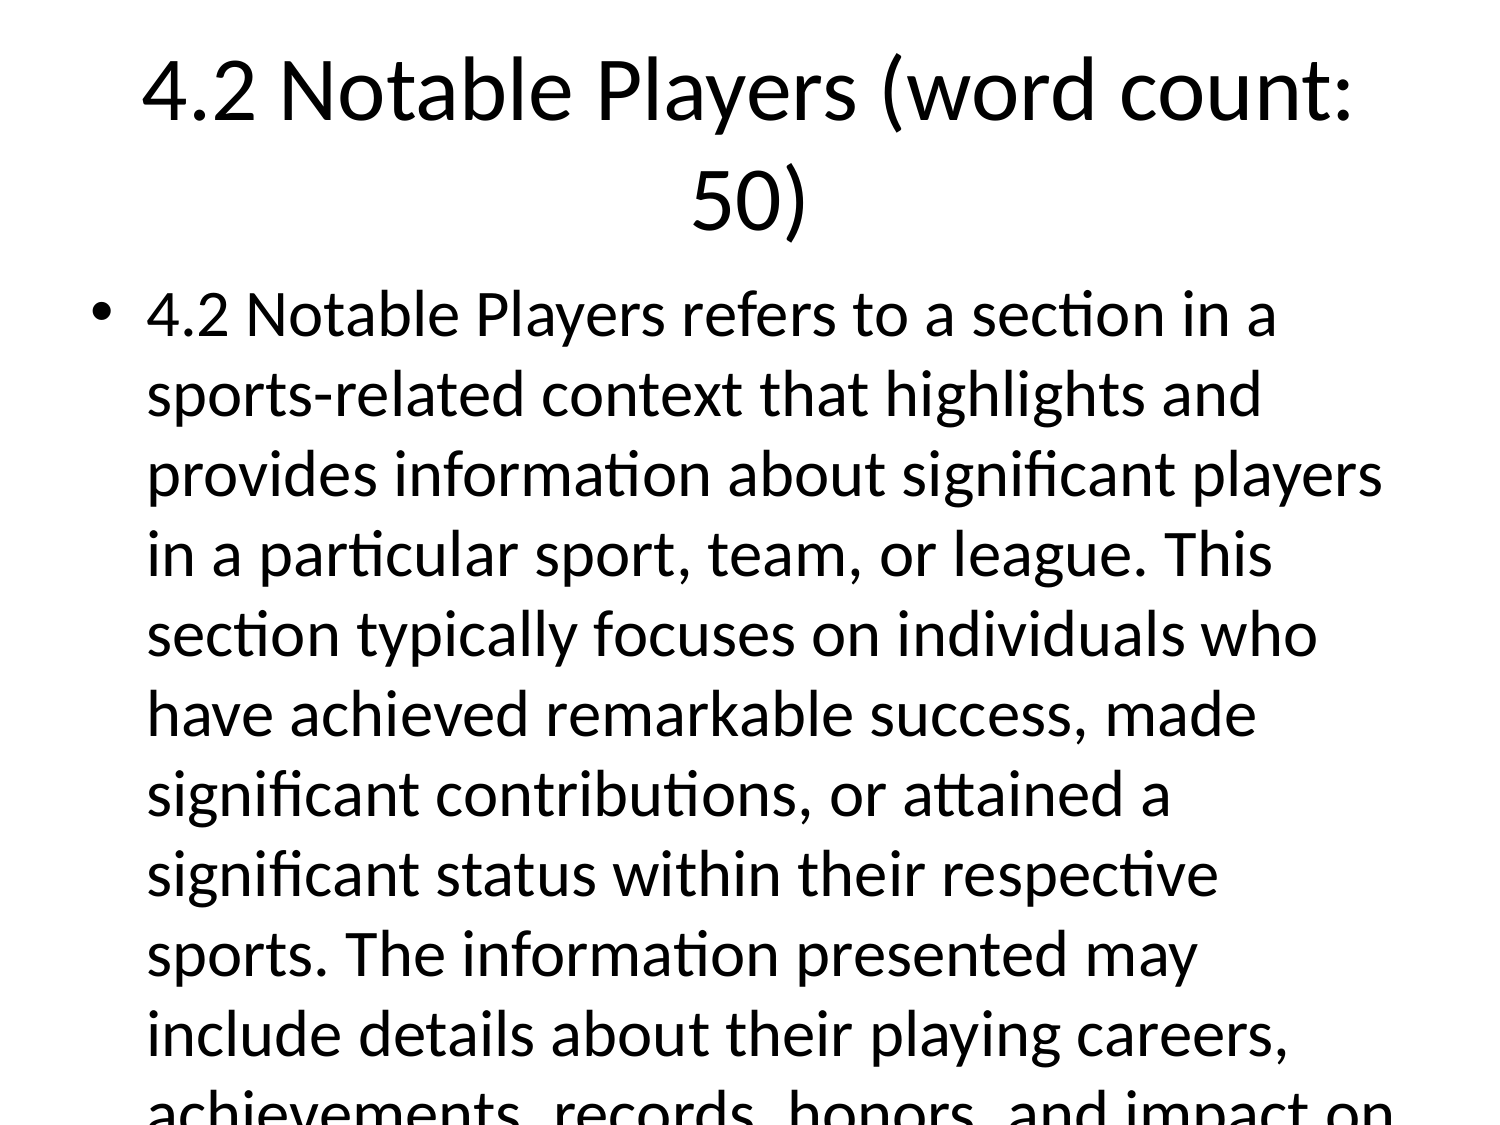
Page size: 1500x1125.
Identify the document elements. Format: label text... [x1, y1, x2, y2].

title 4.2 Notable Players (word count: 50) [75, 45, 1425, 233]
list 4.2 Notable Players refers to a section in a sports-related context that highlights and provides information about significant players in a particular sport, team, or league. This section typically focuses on individuals who have achieved remarkable success, made significant contributions, or attained a significant status within their respective sports. The information presented may include details about their playing careers, achievements, records, honors, and impact on the game. The purpose of the 4.2 Notable Players section is to celebrate and recognize the accomplishments of these exceptional athletes. [75, 262, 1425, 1005]
